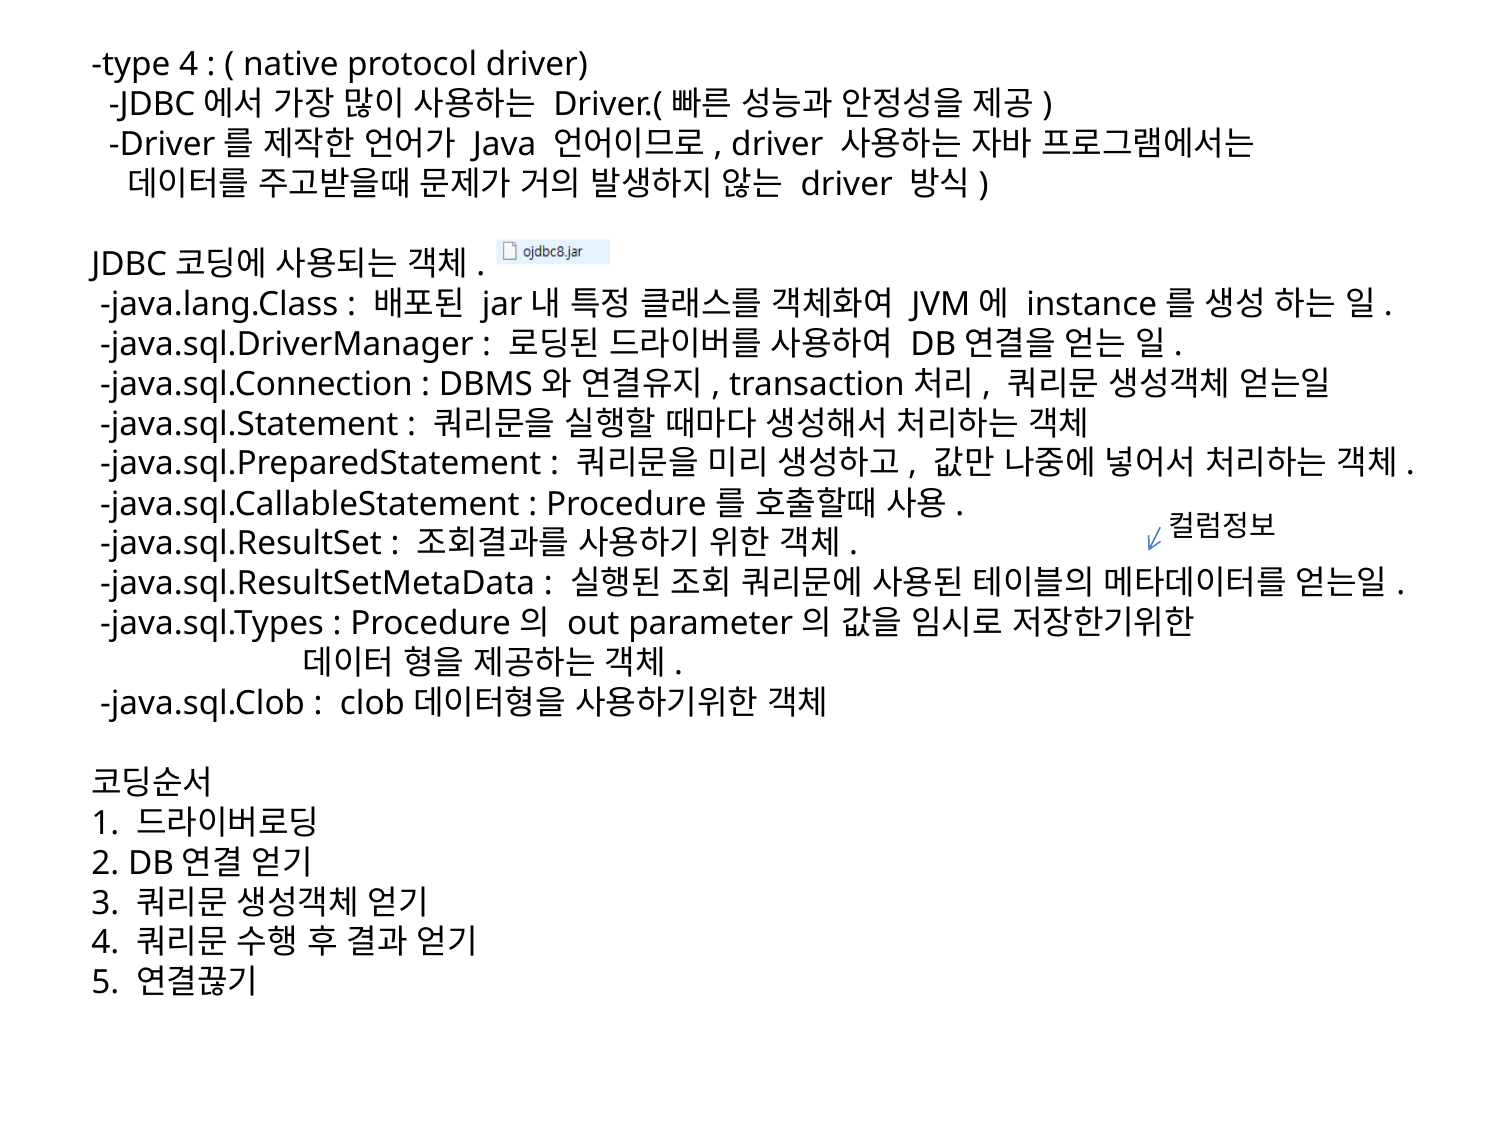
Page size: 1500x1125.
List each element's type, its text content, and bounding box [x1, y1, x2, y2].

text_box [1142, 532, 1167, 546]
text_box -type 4 : ( native protocol driver) -JDBC에서 가장 많이 사용하는 Driver.(빠른 성능과 안정성을 제공) -Driver를 제작한 언어가 Java 언어이므로, driver 사용하는 자바 프로그램에서는 데이터를 주고받을때 문제가 거의 발생하지 않는 driver 방식) JDBC코딩에 사용되는 객체. -java.lang.Class : 배포된 jar내 특정 클래스를 객체화여 JVM에 instance를 생성 하는 일. -java.sql.DriverManager : 로딩된 드라이버를 사용하여 DB연결을 얻는 일. -java.sql.Connection : DBMS와 연결유지, transaction처리, 쿼리문 생성객체 얻는일 -java.sql.Statement : 쿼리문을 실행할 때마다 생성해서 처리하는 객체 -java.sql.PreparedStatement : 쿼리문을 미리 생성하고, 값만 나중에 넣어서 처리하는 객체. -java.sql.CallableStatement : Procedure를 호출할때 사용. -java.sql.ResultSet : 조회결과를 사용하기 위한 객체. -java.sql.ResultSetMetaData : 실행된 조회 쿼리문에 사용된 테이블의 메타데이터를 얻는일. -java.sql.Types : Procedure의 out parameter의 값을 임시로 저장한기위한 데이터 형을 제공하는 객체. -java.sql.Clob : clob데이터형을 사용하기위한 객체 코딩순서 1. 드라이버로딩 2. DB연결 얻기 3. 쿼리문 생성객체 얻기 4. 쿼리문 수행 후 결과 얻기 5. 연결끊기 [76, 35, 1430, 1048]
picture [491, 234, 610, 270]
text_box 컬럼정보 [1153, 500, 1292, 550]
